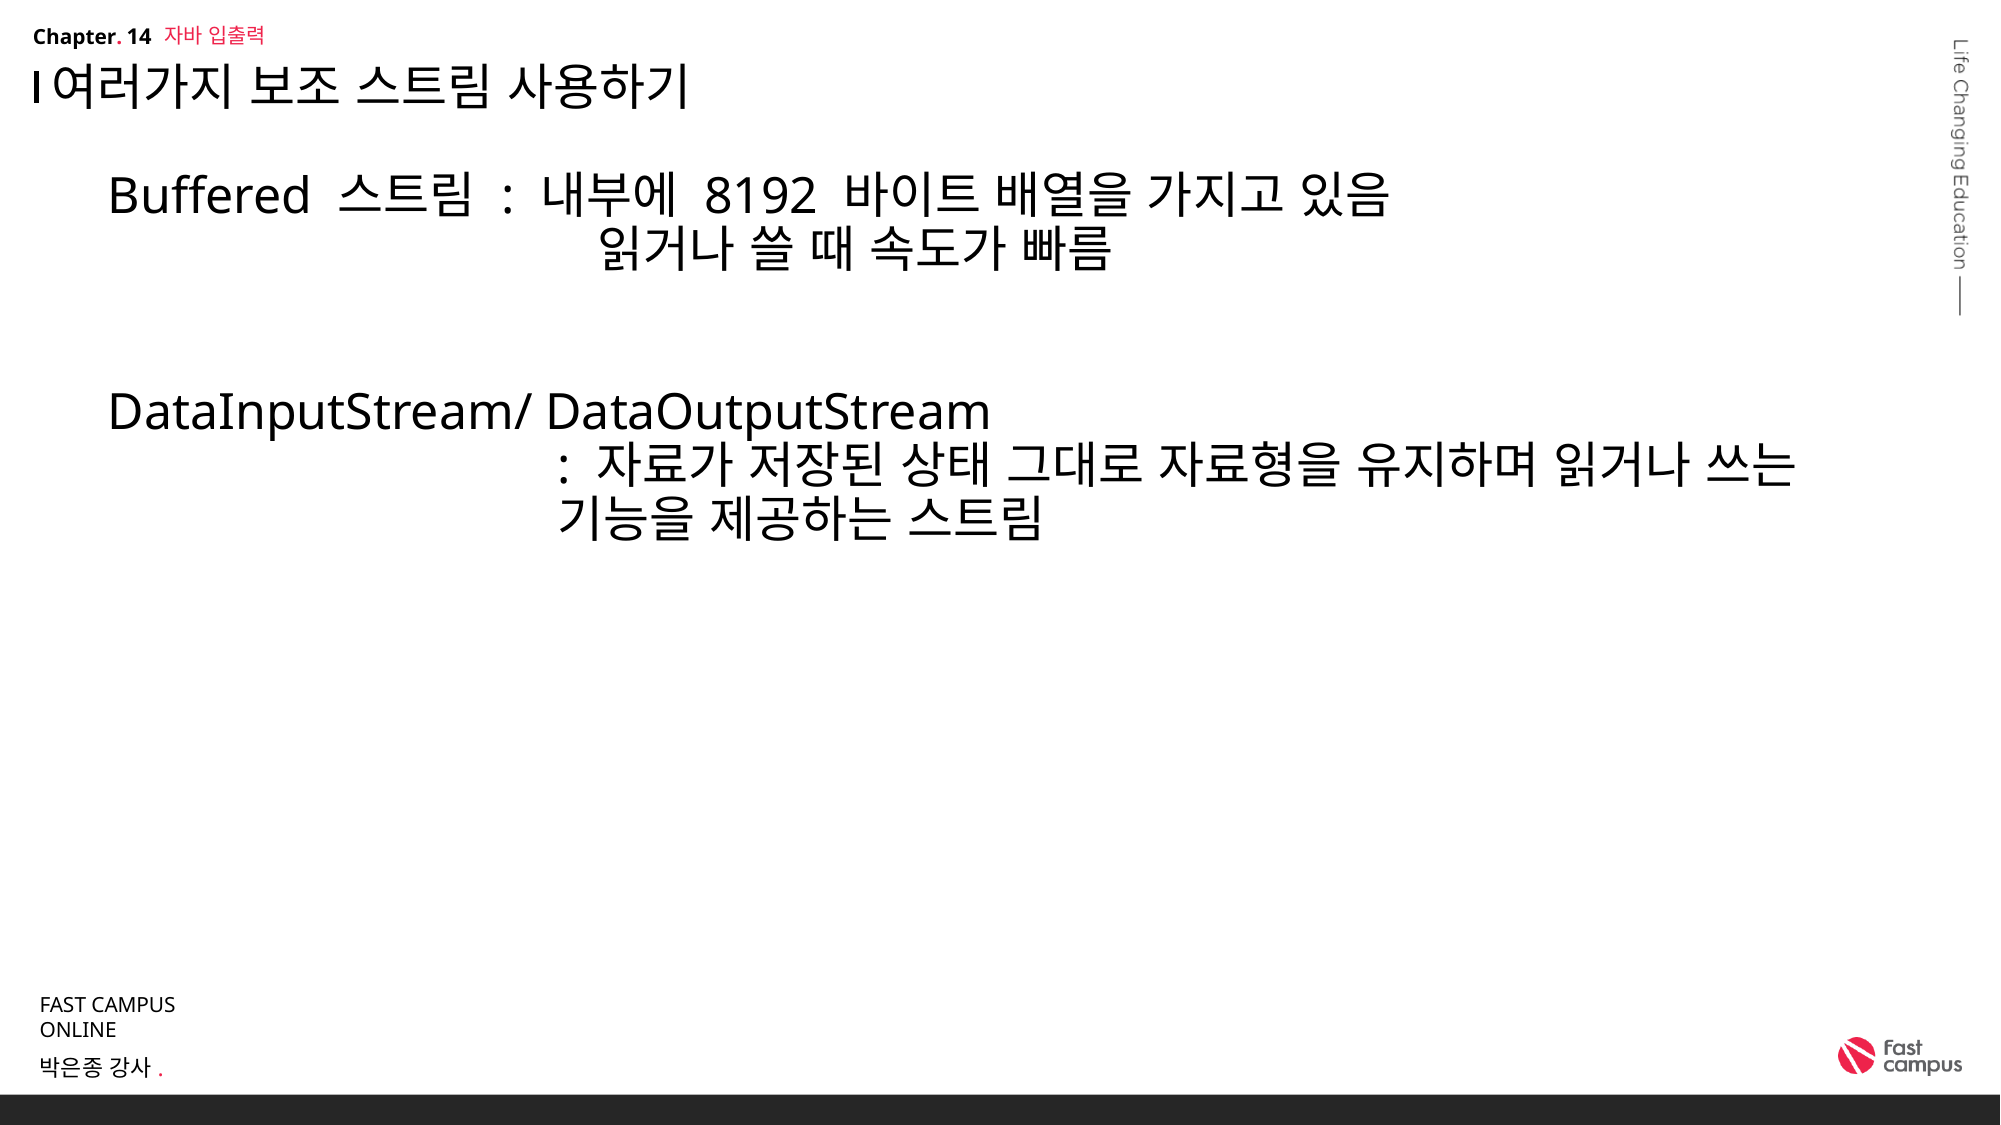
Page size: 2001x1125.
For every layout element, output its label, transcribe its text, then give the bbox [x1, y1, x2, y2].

list 14 [111, 18, 150, 55]
title 여러가지 보조 스트림 사용하기 Buffered 스트림 : 내부에 8192 바이트 배열을 가지고 있음 읽거나 쓸 때 속도가 빠름 DataInputStream/ DataOutputStream : 자료가 저장된 상태 그대로 자료형을 유지하며 읽거나 쓰는 기능을 제공하는 스트림 [36, 54, 1830, 111]
picture [1838, 1037, 1962, 1076]
picture [1942, 23, 1981, 316]
list 자바 입출력 [150, 18, 511, 55]
